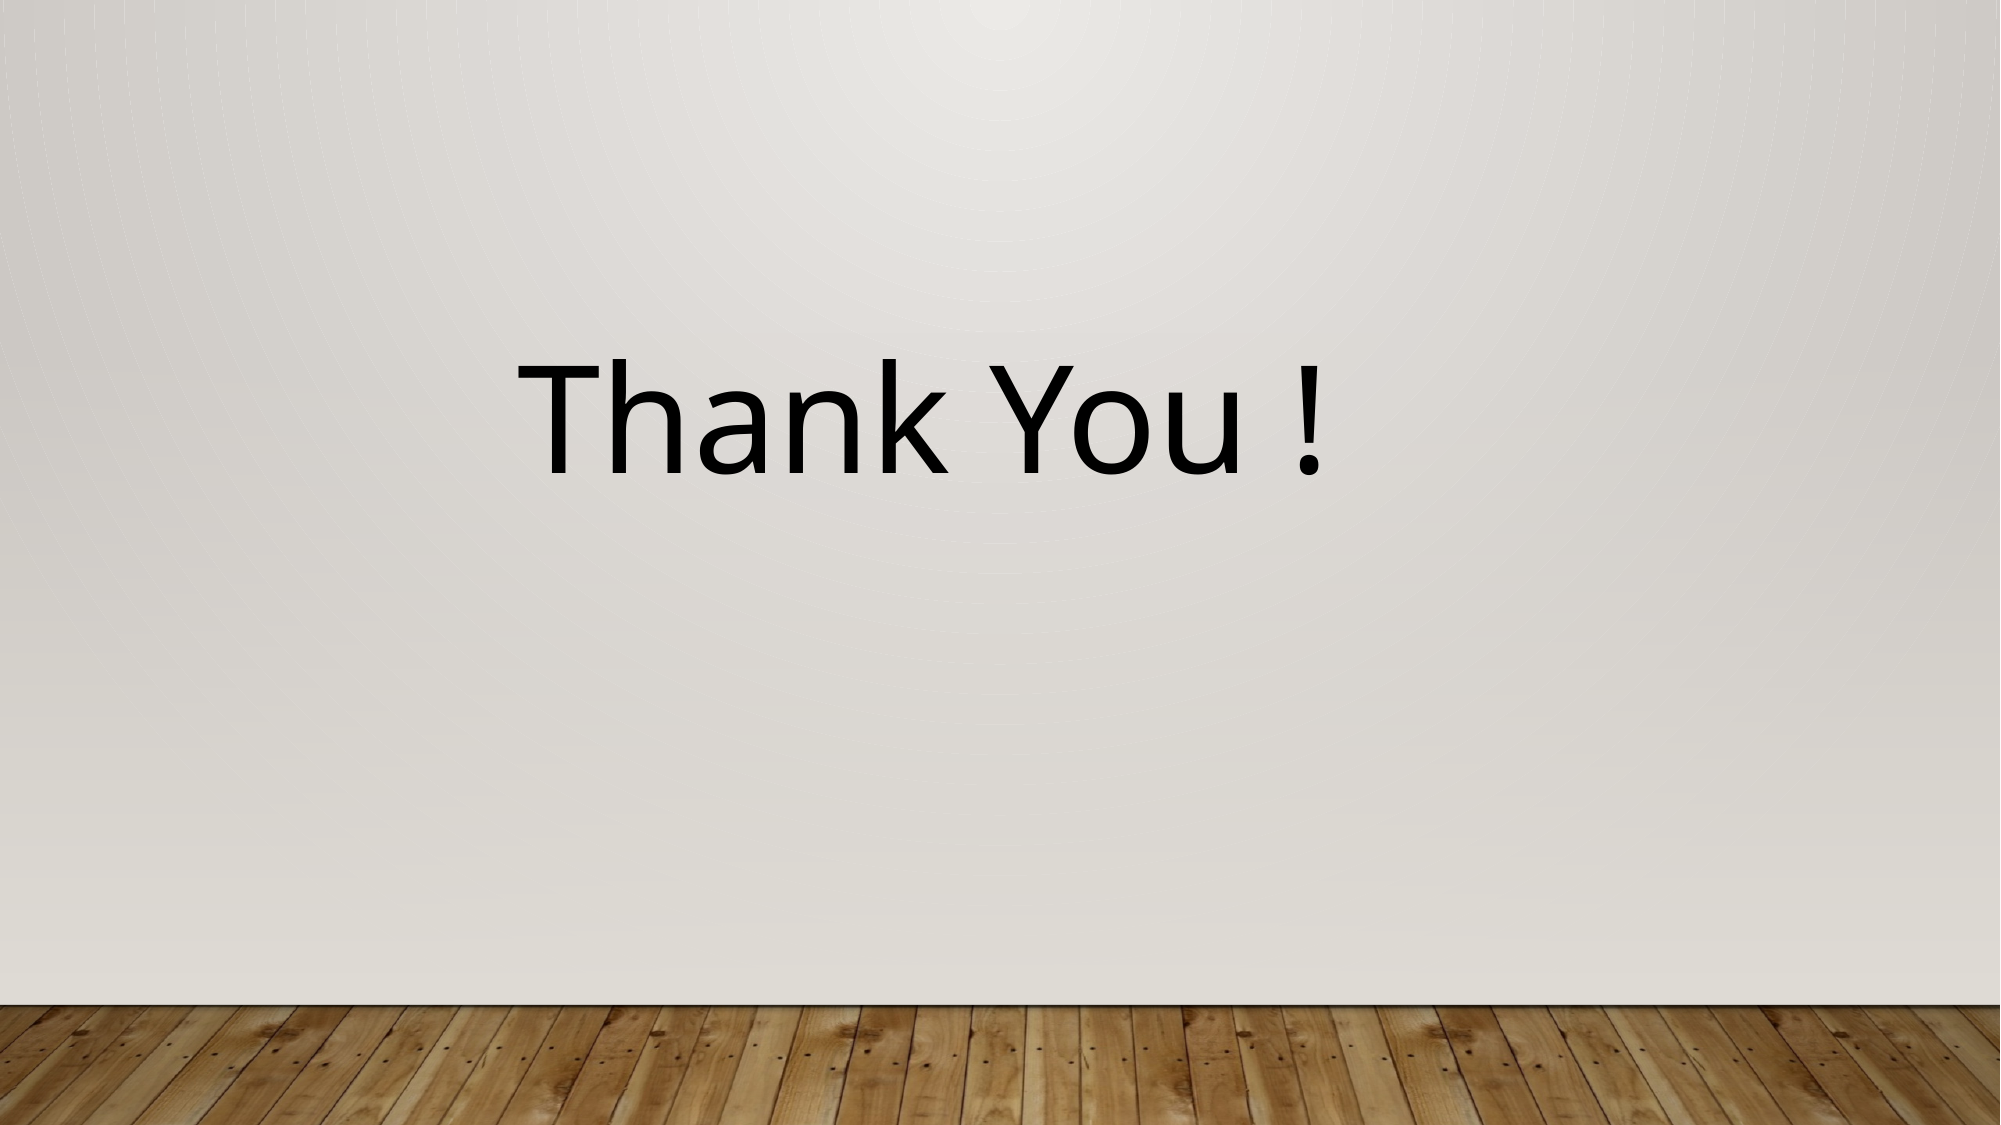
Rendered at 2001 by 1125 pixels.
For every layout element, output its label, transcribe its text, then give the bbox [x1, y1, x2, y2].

picture [0, 1005, 2000, 1125]
text_box Thank You ! [502, 315, 2000, 511]
